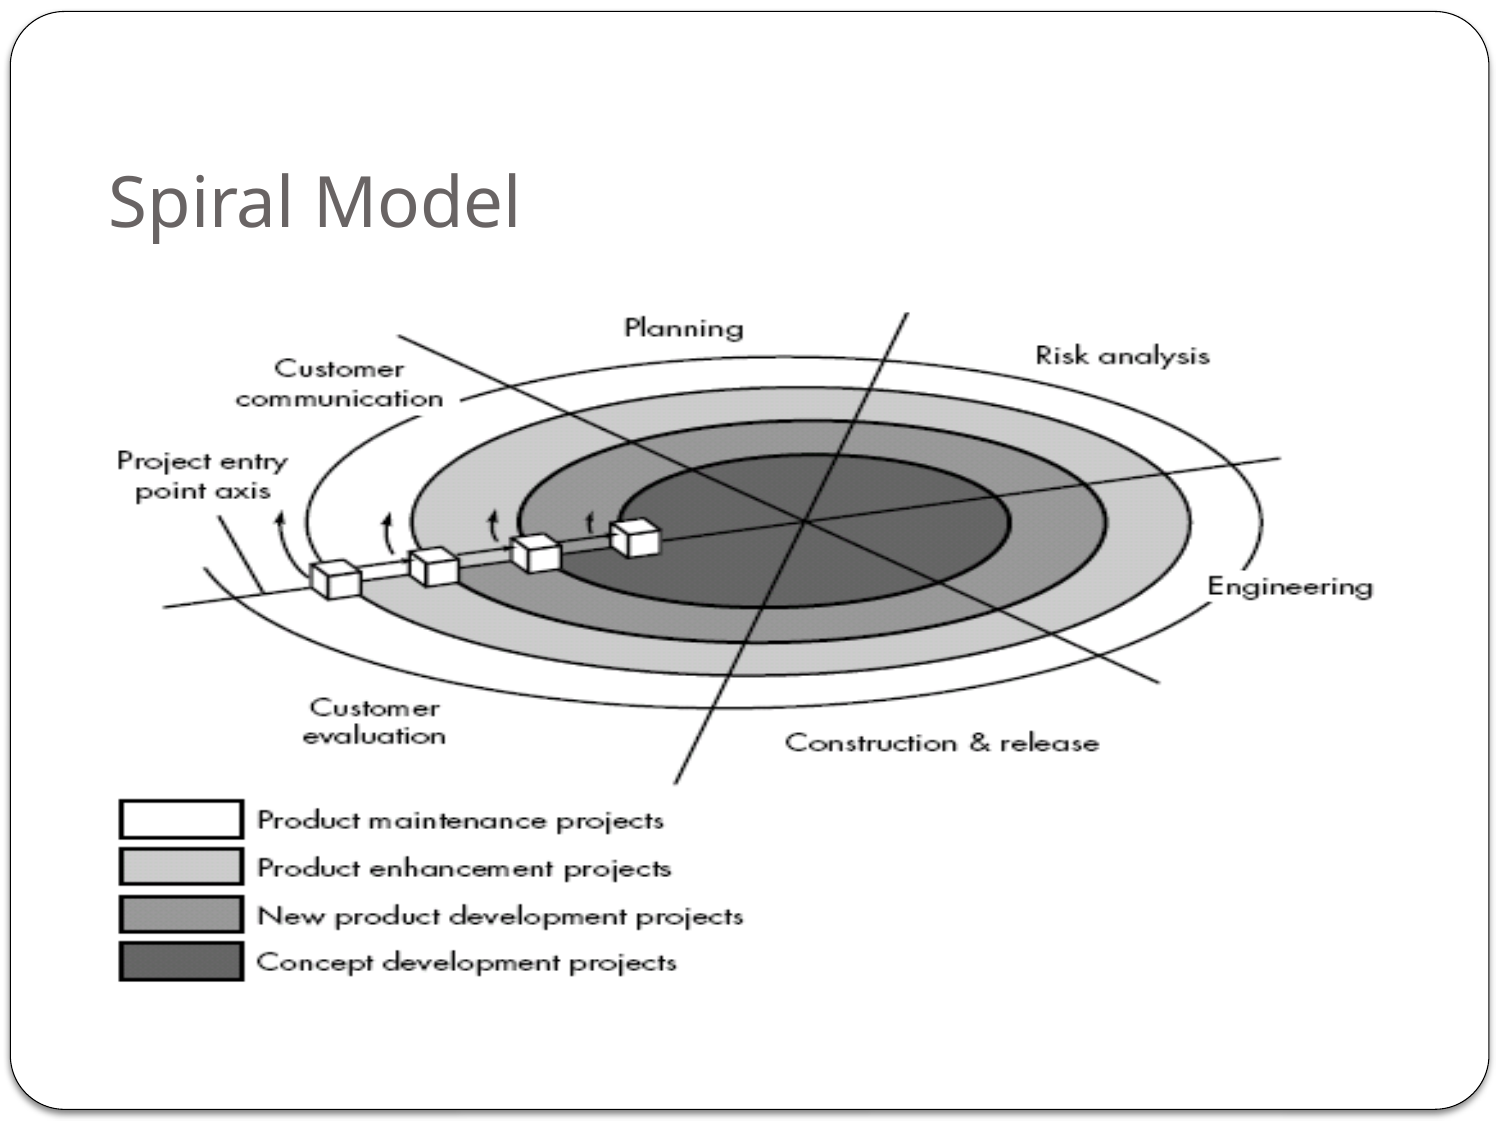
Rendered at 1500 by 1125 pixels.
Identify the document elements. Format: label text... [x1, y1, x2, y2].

picture [99, 287, 1413, 1006]
text_box Spiral Model [94, 149, 1407, 250]
